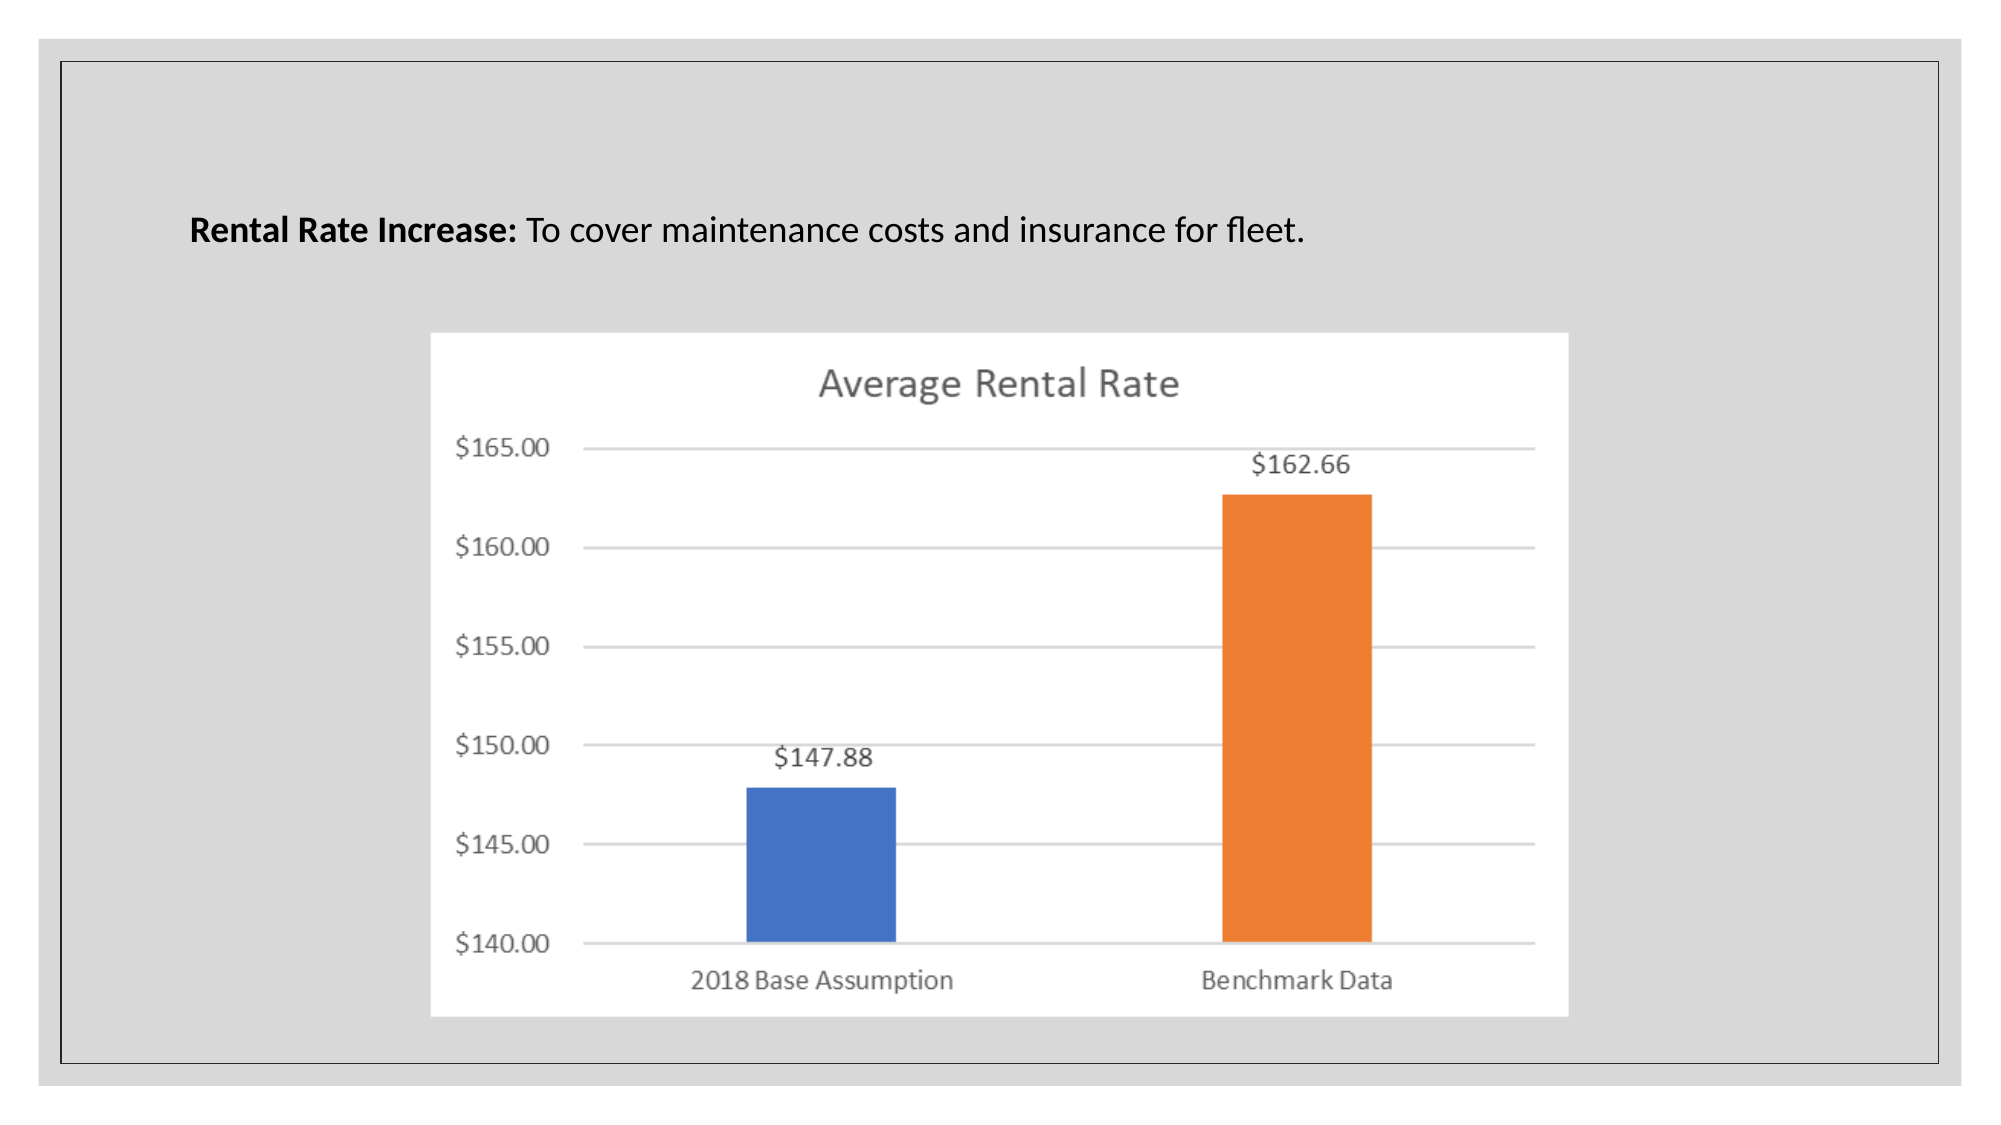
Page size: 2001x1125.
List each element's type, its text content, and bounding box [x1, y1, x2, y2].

picture [428, 330, 1572, 1020]
title Rental Rate Increase: To cover maintenance costs and insurance for fleet. [174, 105, 1825, 331]
